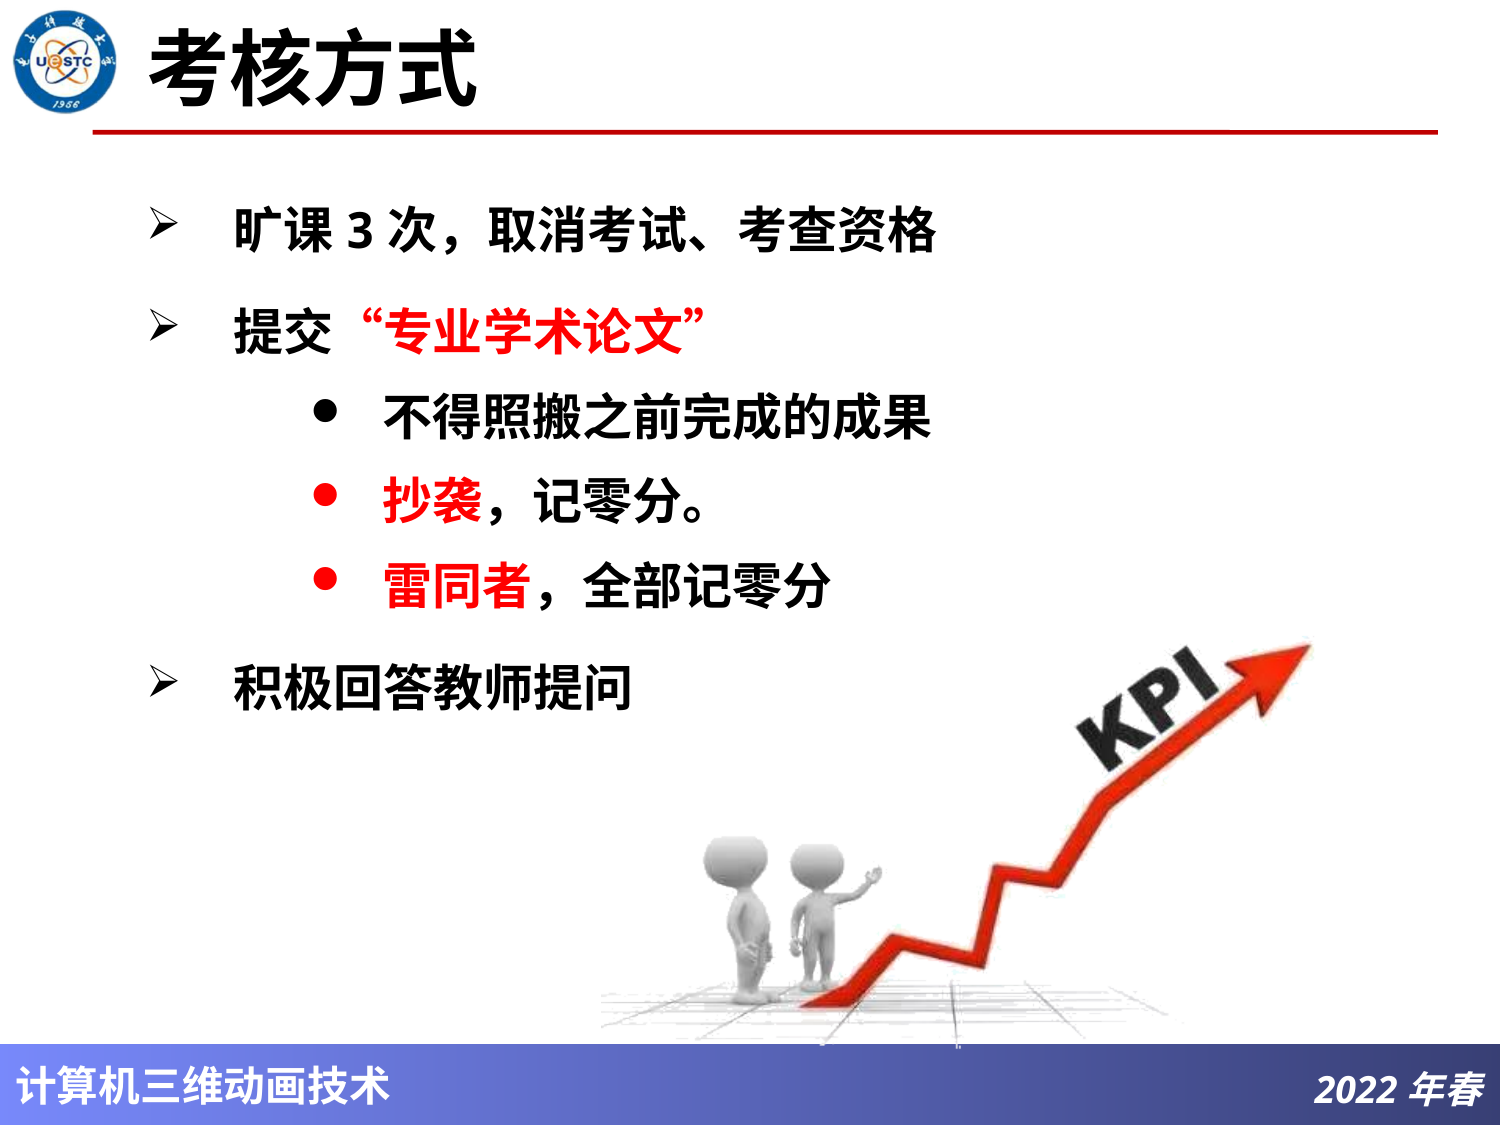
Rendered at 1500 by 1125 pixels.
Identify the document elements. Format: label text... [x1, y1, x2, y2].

title 考核方式 [130, 8, 1487, 124]
list 旷课3次，取消考试、考查资格 提交“专业学术论文” 不得照搬之前完成的成果 抄袭，记零分。 雷同者，全部记零分 积极回答教师提问 [130, 160, 1382, 720]
picture [601, 585, 1382, 1060]
picture [0, 0, 123, 123]
